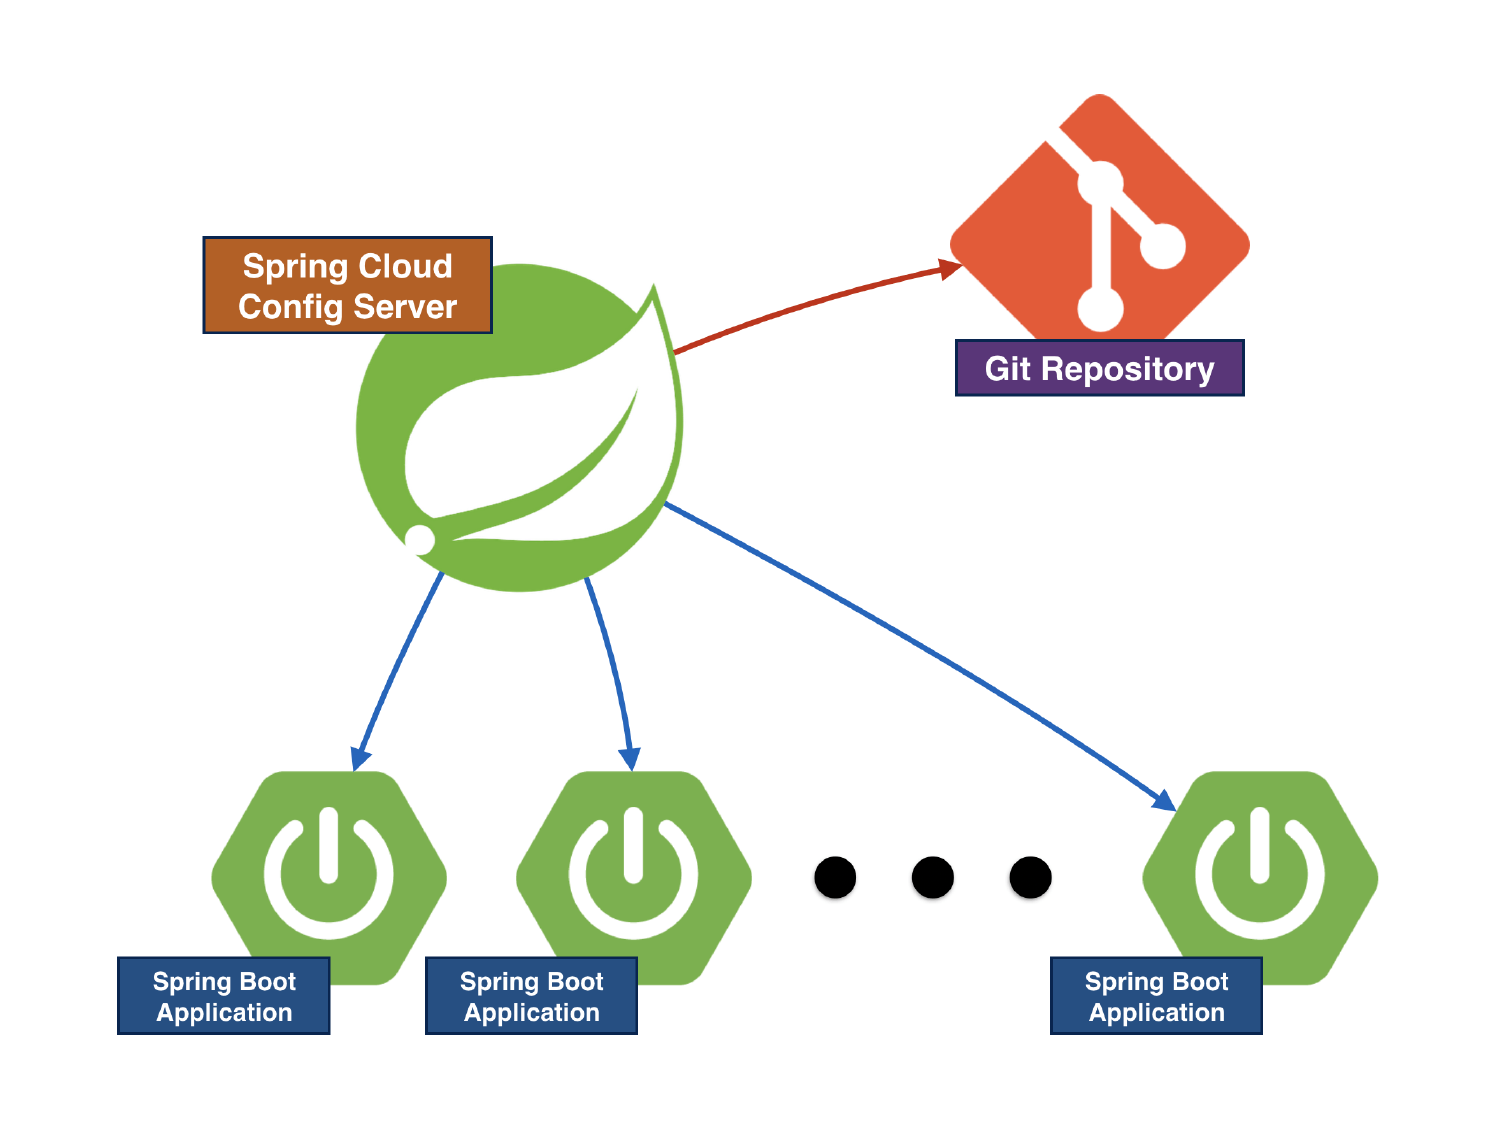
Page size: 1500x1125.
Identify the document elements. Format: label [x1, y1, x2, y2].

list [110, 87, 1388, 1038]
